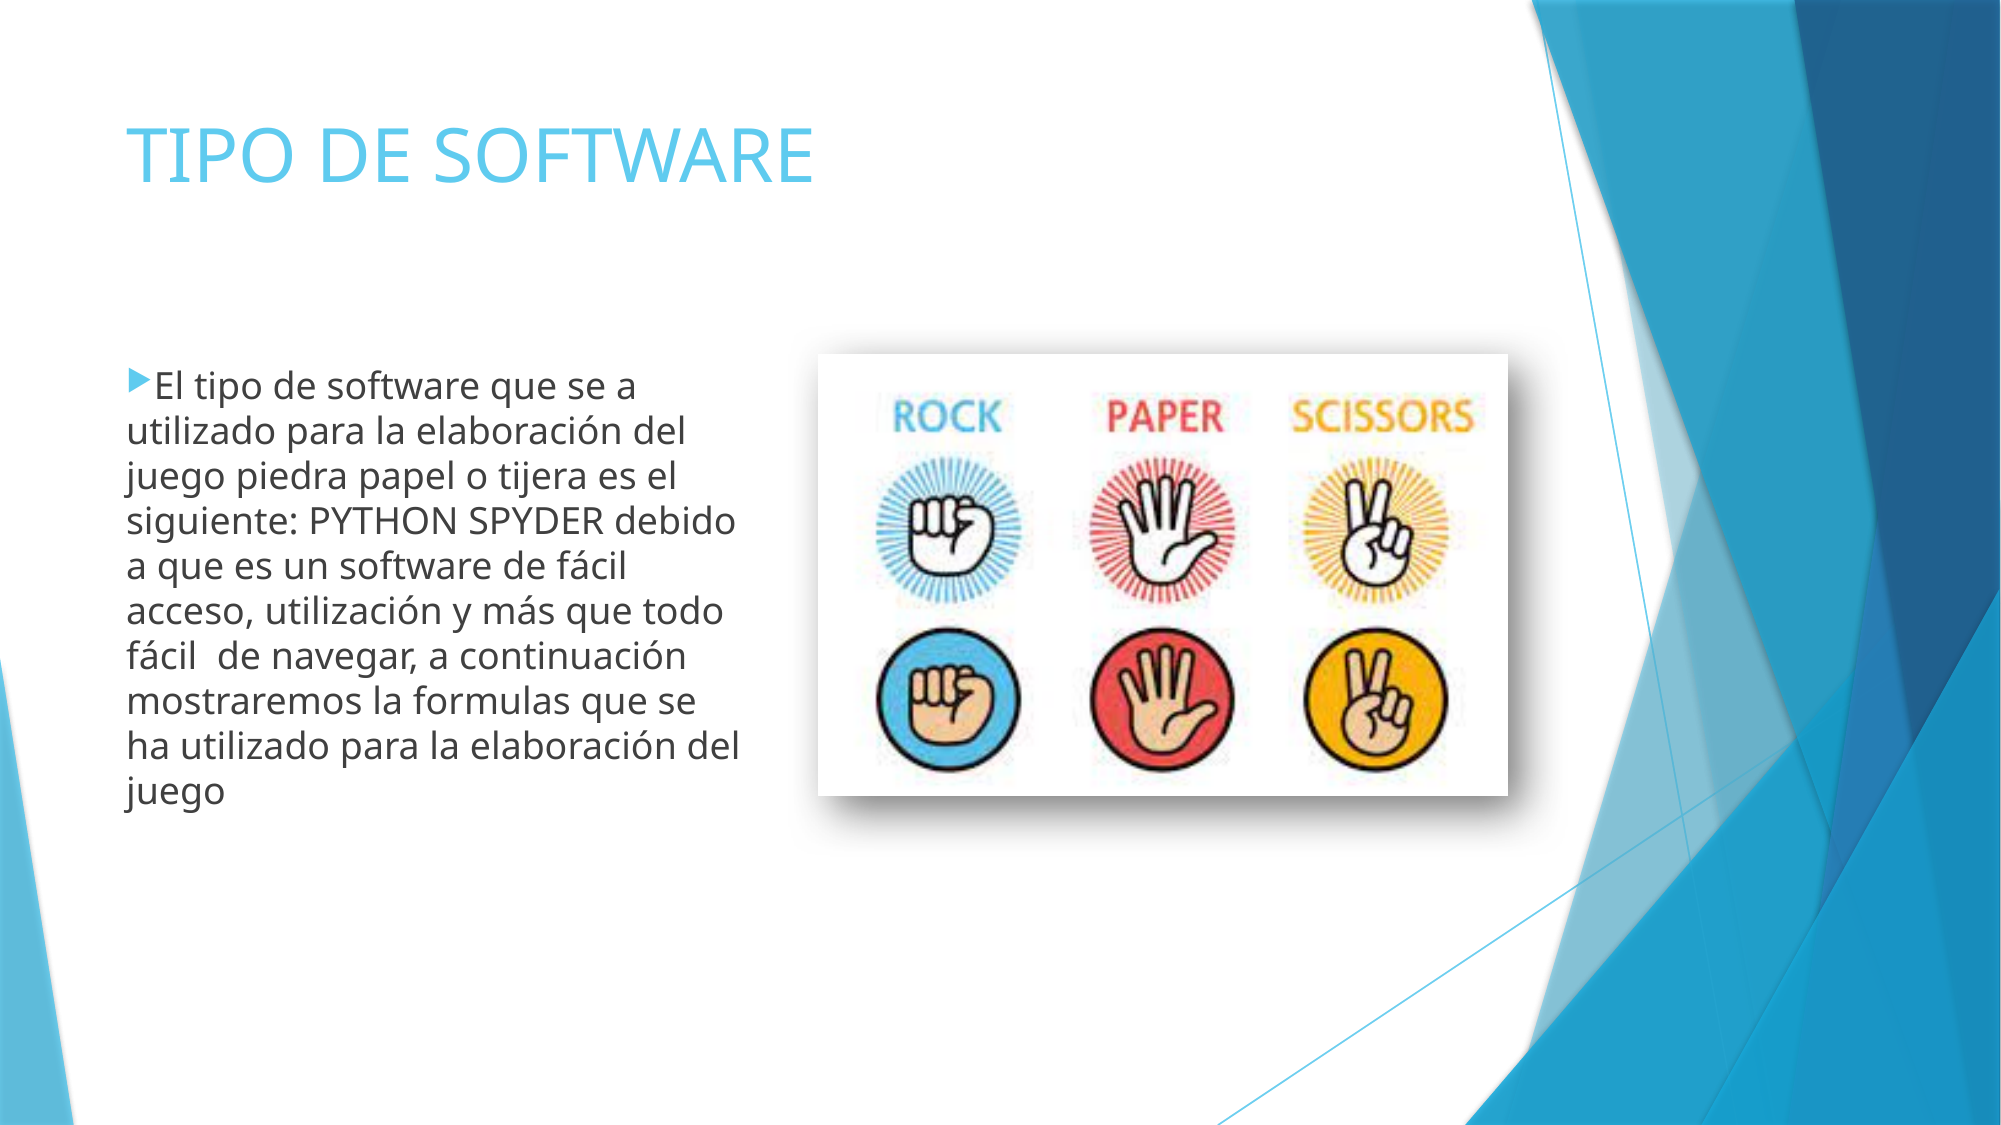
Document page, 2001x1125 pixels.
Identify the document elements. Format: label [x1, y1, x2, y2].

picture [817, 353, 1509, 797]
text_box [0, 0, 2000, 1125]
